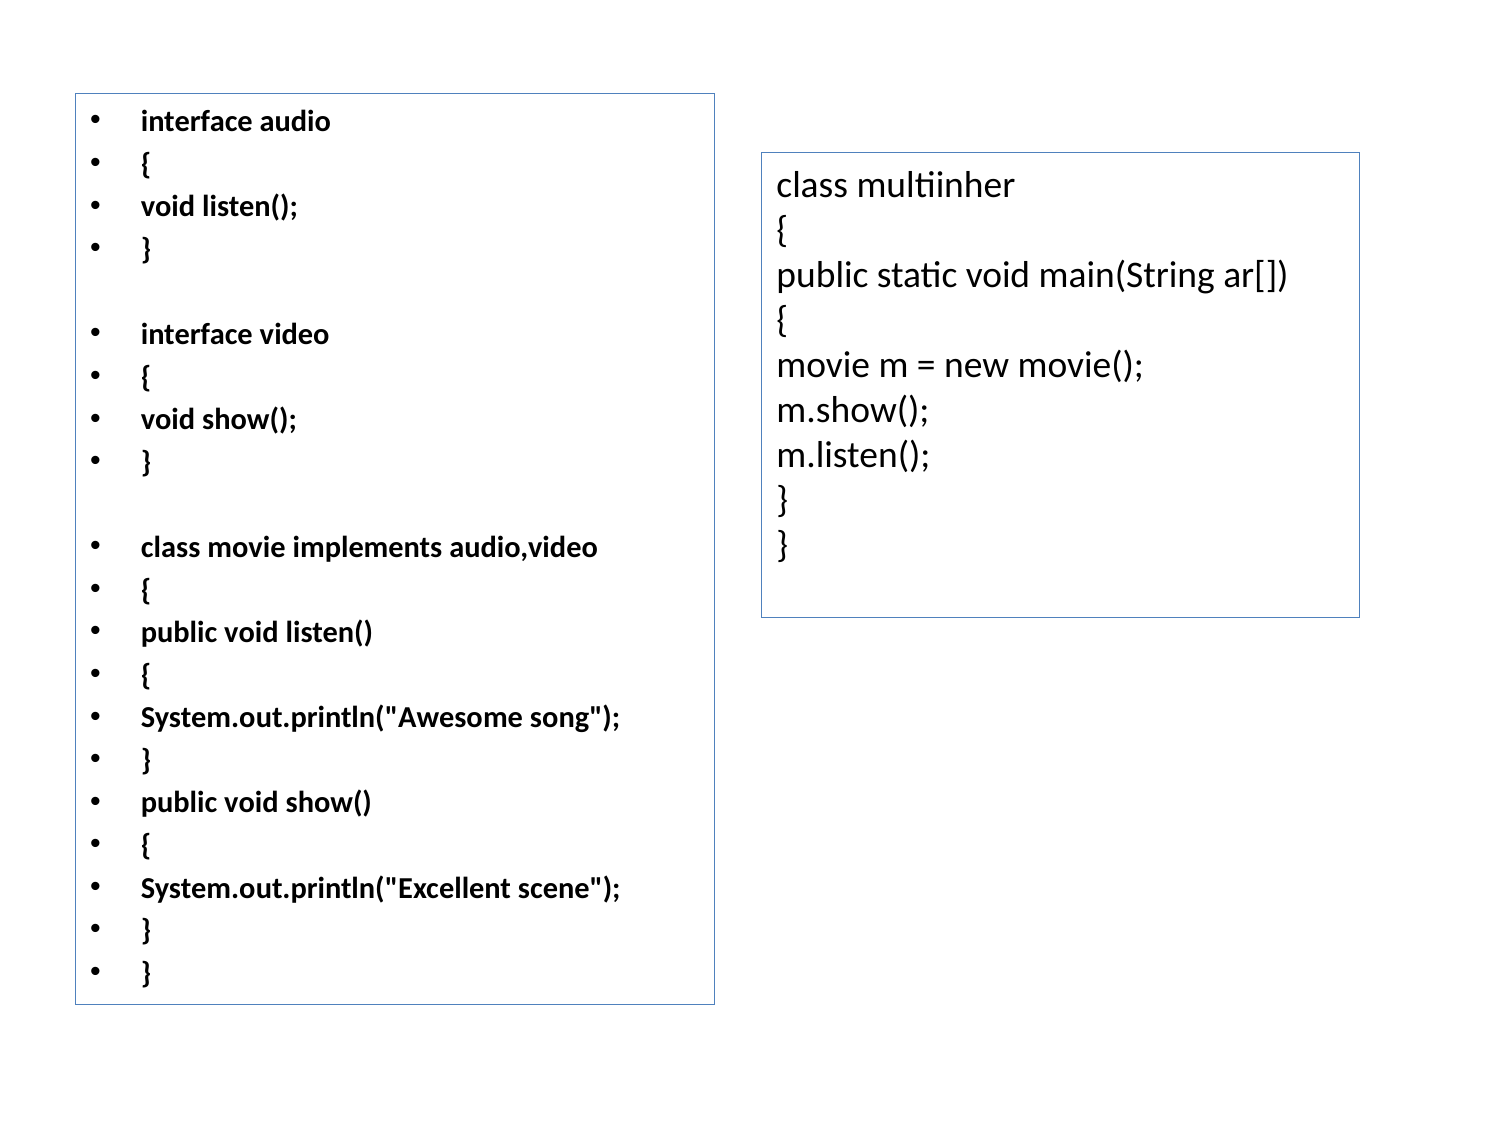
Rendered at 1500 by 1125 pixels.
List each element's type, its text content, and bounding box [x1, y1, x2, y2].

list interface audio { void listen(); } interface video { void show(); } class movie implements audio,video { public void listen() { System.out.println("Awesome song"); } public void show() { System.out.println("Excellent scene"); } } [75, 93, 715, 1005]
text_box class multiinher { public static void main(String ar[]) { movie m = new movie(); m.show(); m.listen(); } } [761, 152, 1360, 618]
